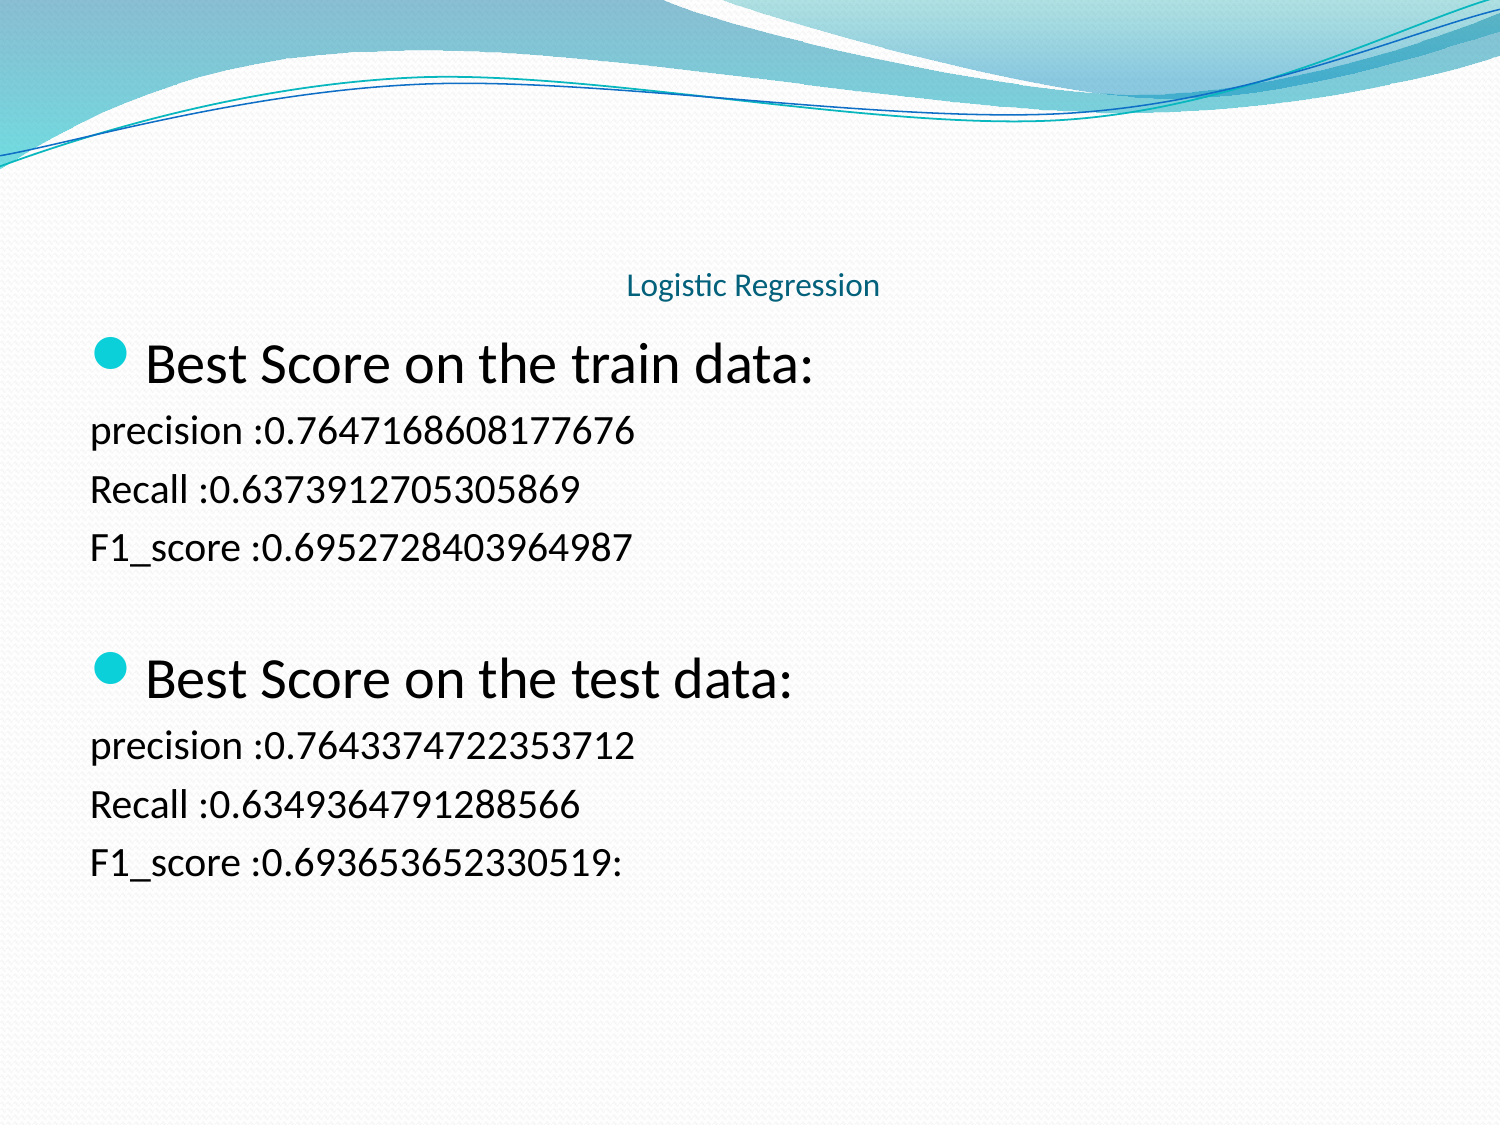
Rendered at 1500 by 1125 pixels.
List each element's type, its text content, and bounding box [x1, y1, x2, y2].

list Best Score on the train data: precision :0.7647168608177676 Recall :0.6373912705305869 F1_score :0.6952728403964987 Best Score on the test data: precision :0.7643374722353712 Recall :0.6349364791288566 F1_score :0.693653652330519: [75, 317, 1425, 1038]
title Logistic Regression [75, 174, 1425, 303]
